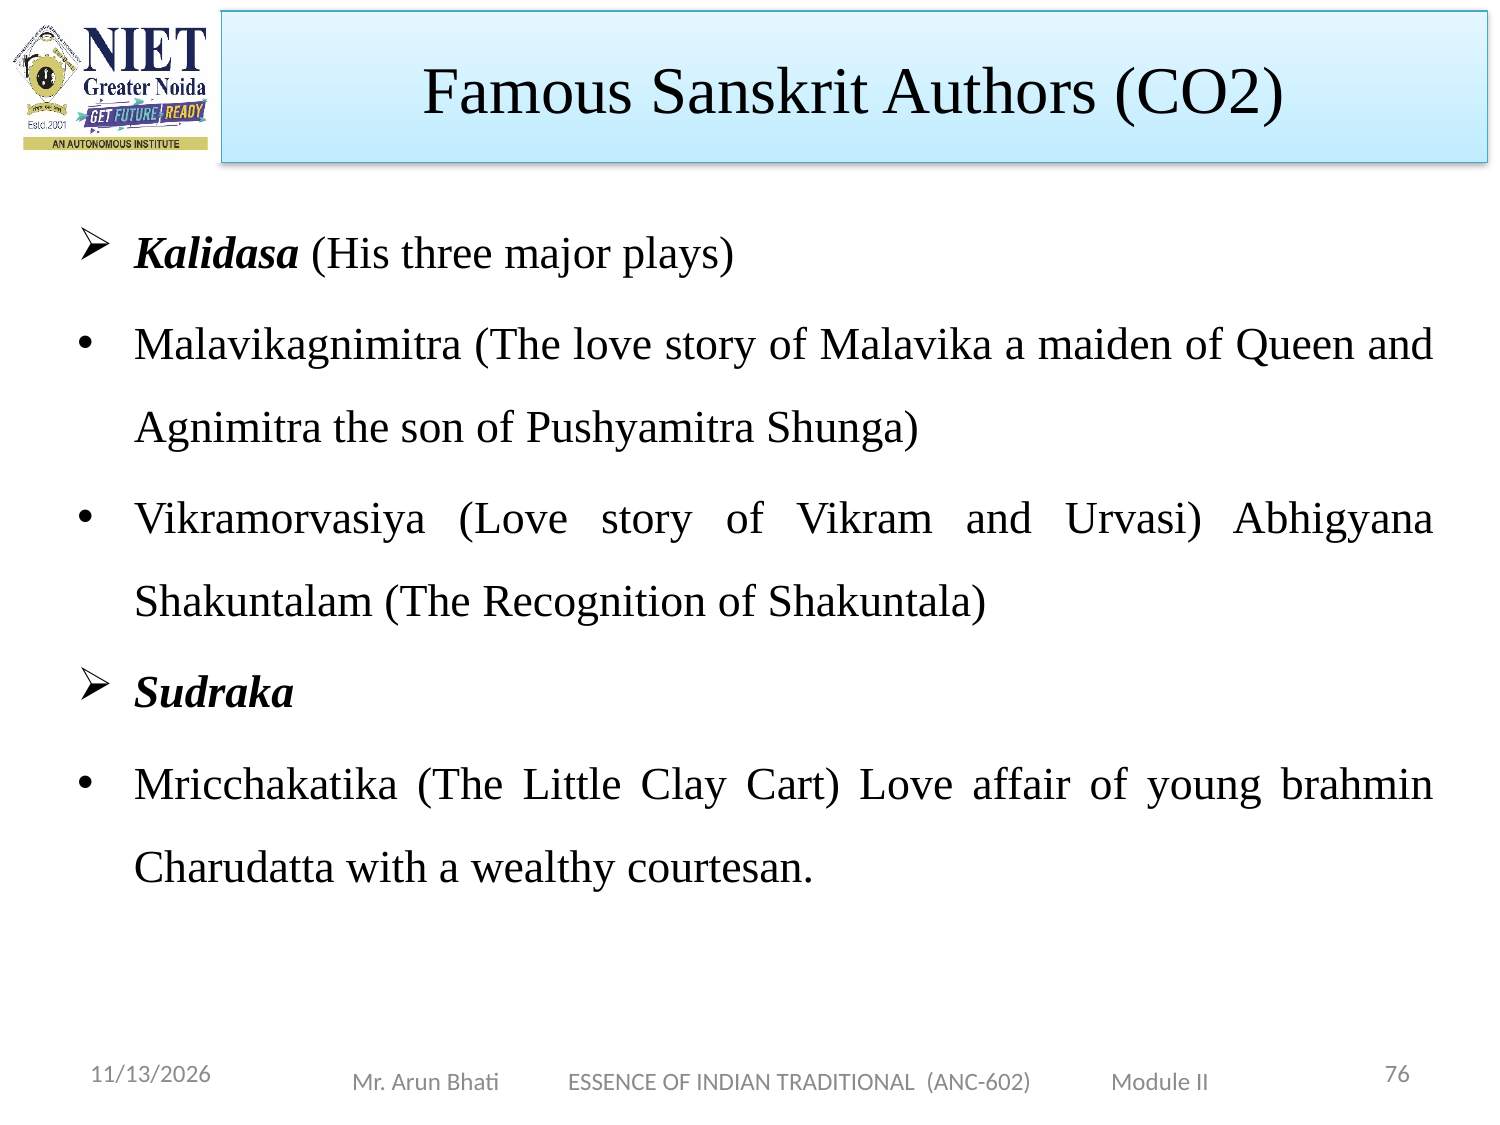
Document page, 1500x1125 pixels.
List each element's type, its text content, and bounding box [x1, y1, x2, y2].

footer Mr. Arun Bhati ESSENCE OF INDIAN TRADITIONAL (ANC-602) Module II [275, 1042, 1288, 1118]
list Kalidasa (His three major plays) Malavikagnimitra (The love story of Malavika a maiden of Queen and Agnimitra the son of Pushyamitra Shunga) Vikramorvasiya (Love story of Vikram and Urvasi) Abhigyana Shakuntalam (The Recognition of Shakuntala) Sudraka Mricchakatika (The Little Clay Cart) Love affair of young brahmin Charudatta with a wealthy courtesan. [62, 187, 1450, 1043]
slide_number 76 [1287, 1042, 1425, 1103]
picture [0, 11, 222, 163]
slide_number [75, 1042, 250, 1103]
text_box Famous Sanskrit Authors (CO2) [220, 10, 1488, 163]
